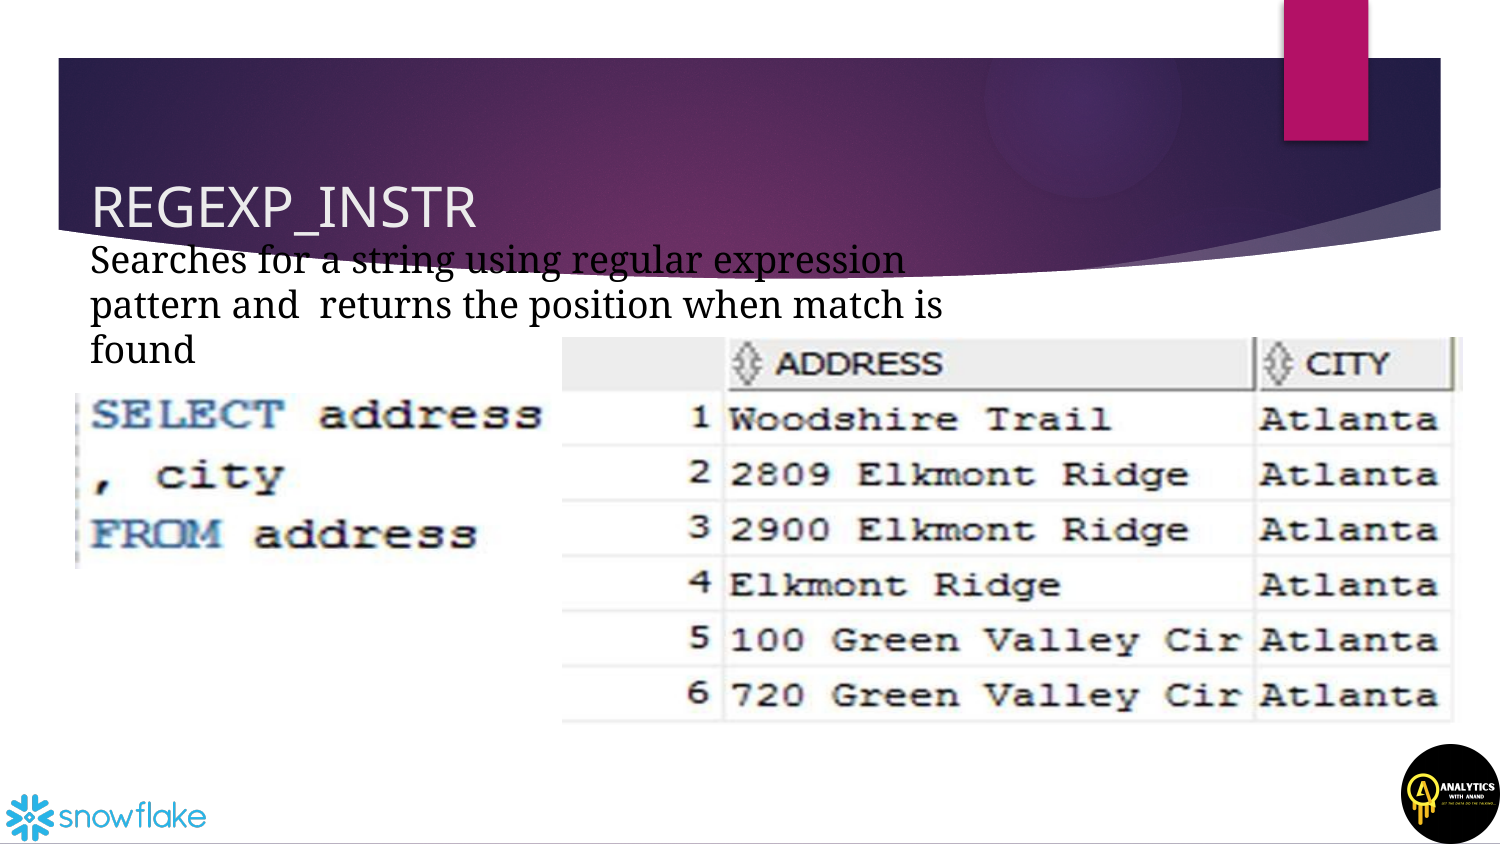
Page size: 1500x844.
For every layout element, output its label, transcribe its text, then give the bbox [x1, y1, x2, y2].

picture [0, 766, 226, 844]
picture [74, 393, 552, 569]
picture [562, 337, 1463, 725]
text_box Searches for a string using regular expression pattern and returns the position when match is found [87, 234, 1047, 372]
picture [1400, 744, 1500, 844]
title REGEXP_INSTR [87, 132, 636, 234]
